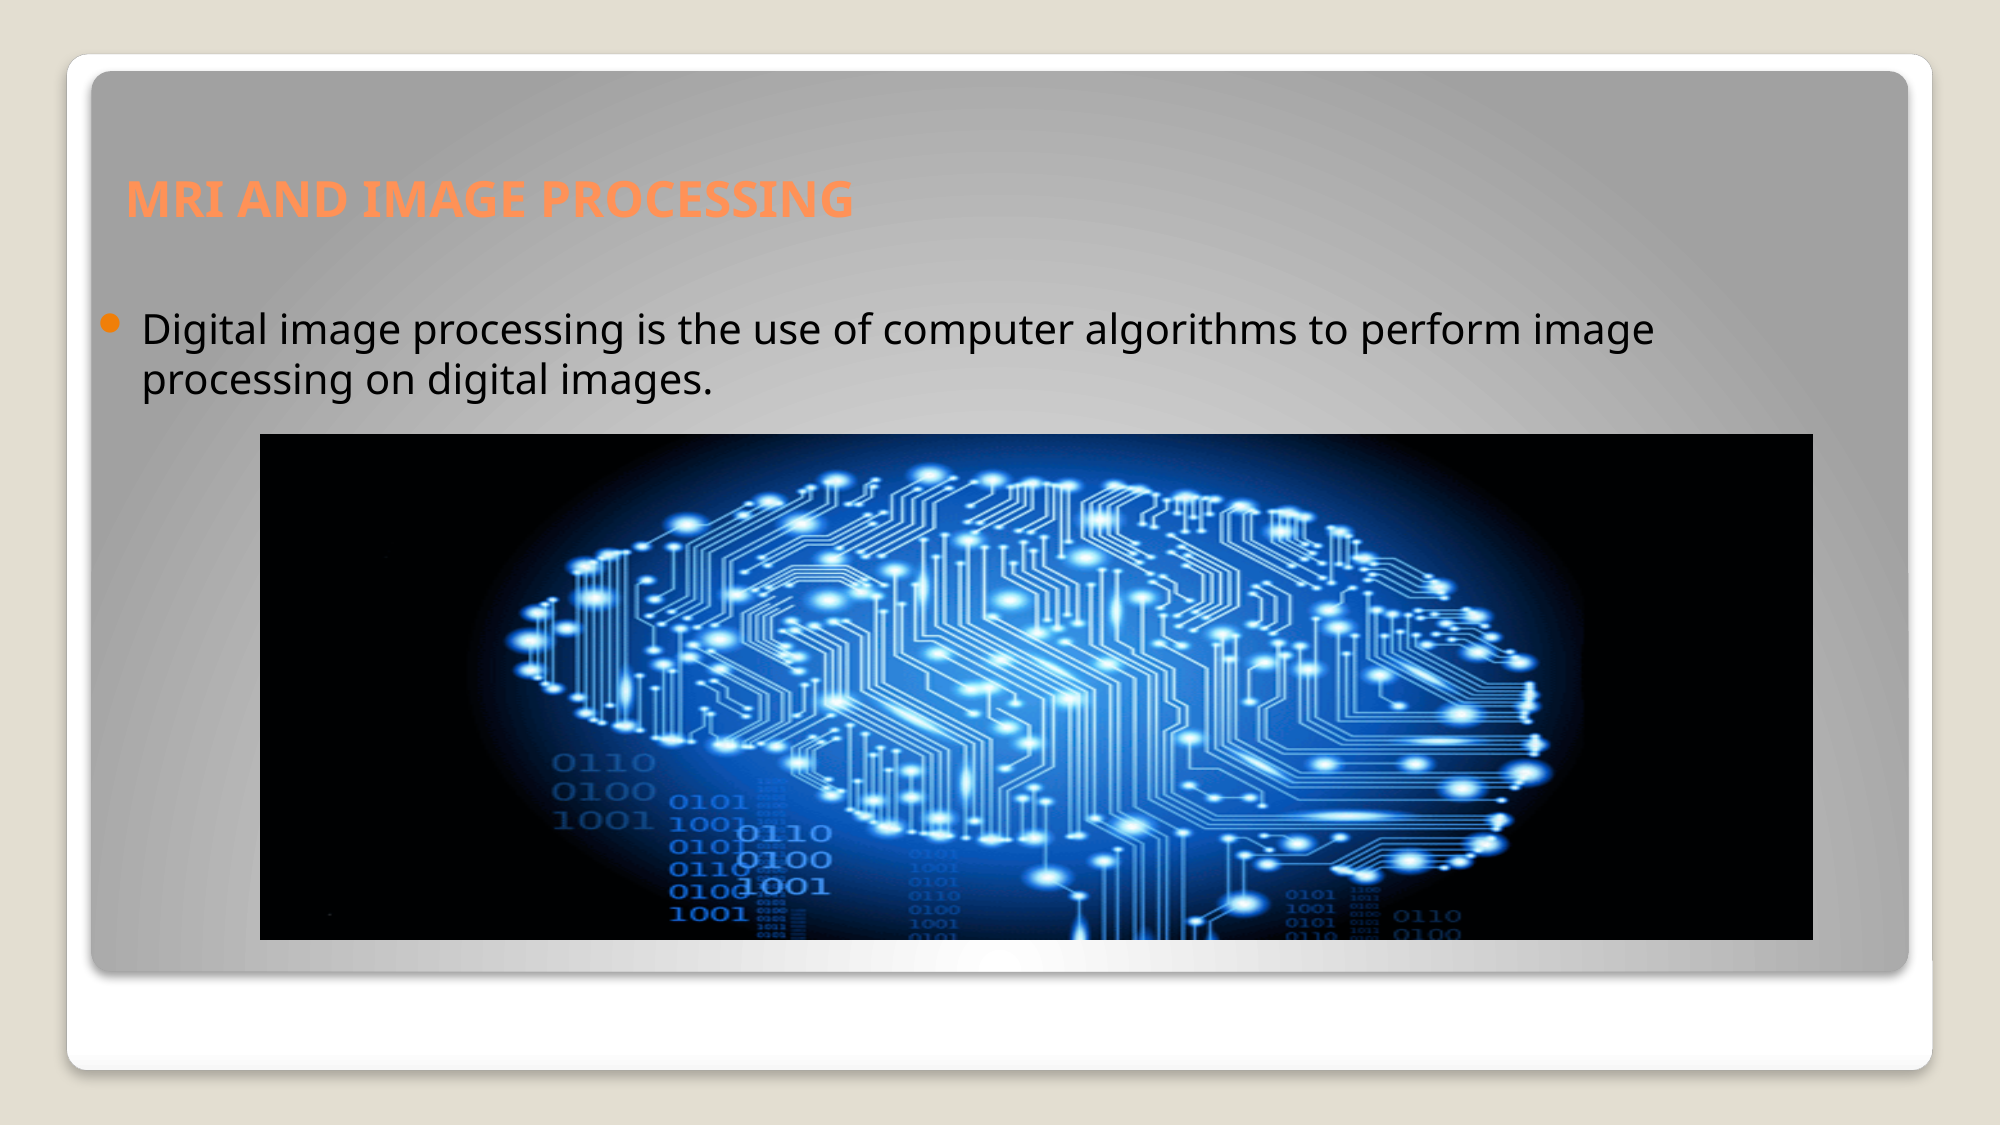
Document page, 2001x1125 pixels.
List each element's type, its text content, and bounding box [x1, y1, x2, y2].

picture [260, 434, 1813, 941]
title MRI AND IMAGE PROCESSING [109, 120, 1858, 235]
list Digital image processing is the use of computer algorithms to perform image processing on digital images. [67, 287, 1858, 412]
